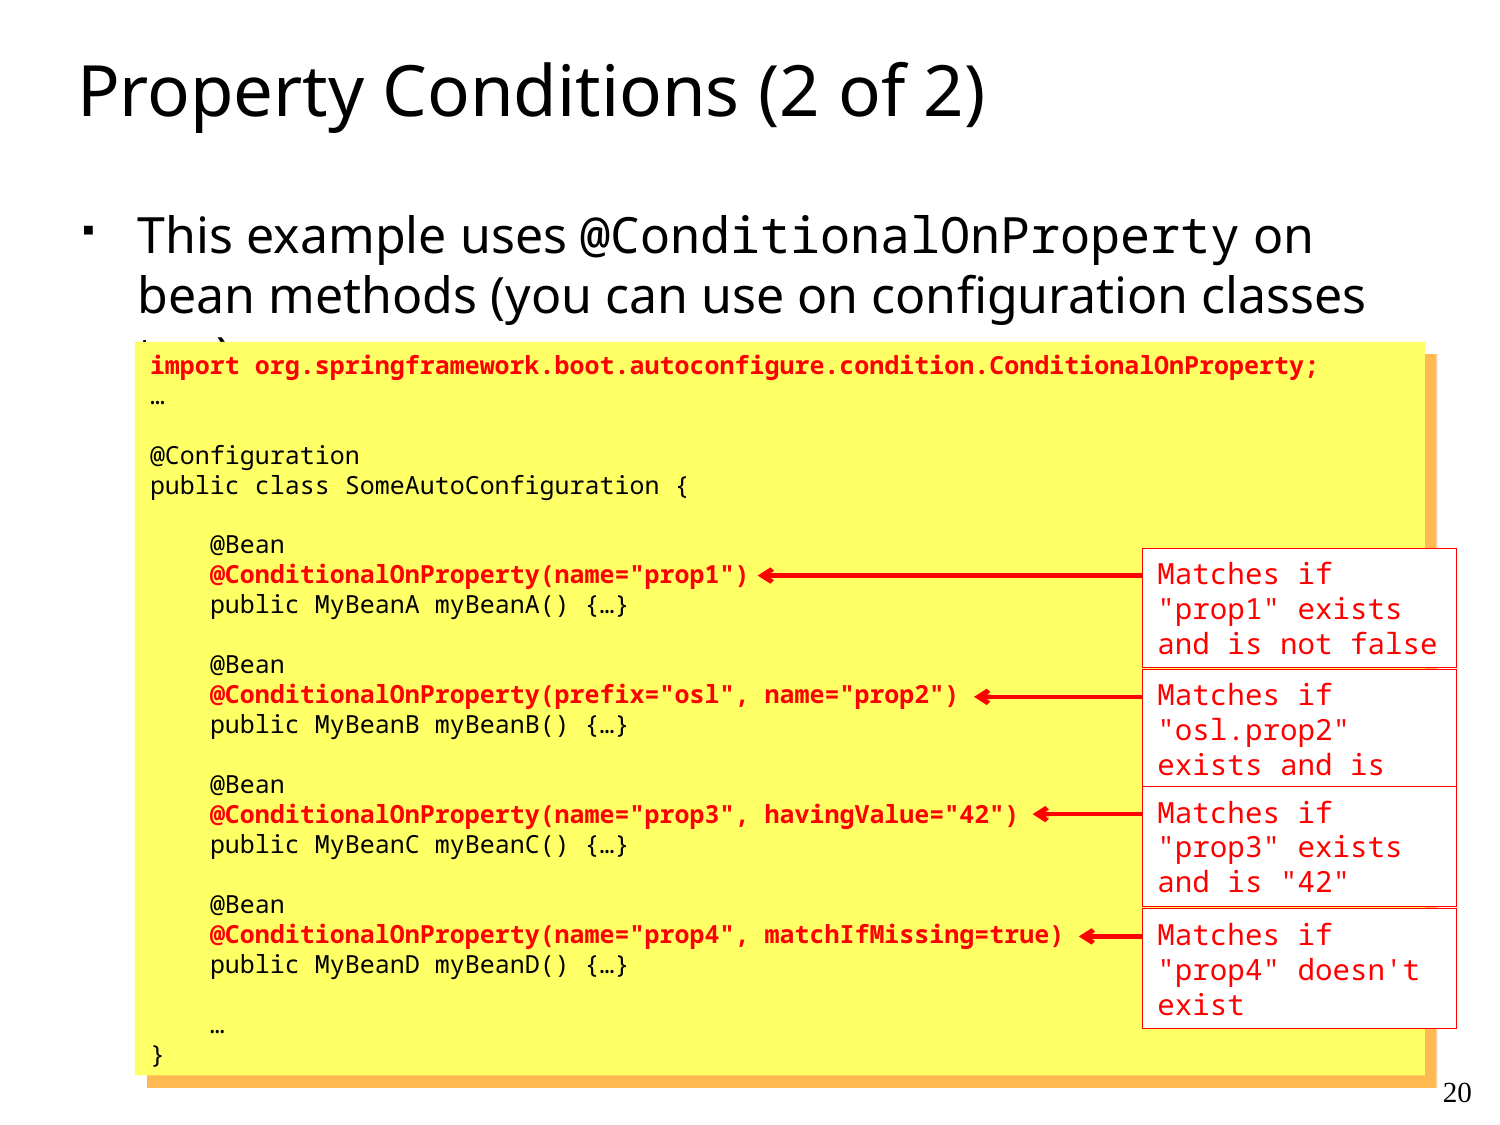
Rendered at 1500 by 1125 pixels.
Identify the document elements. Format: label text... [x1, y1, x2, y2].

text_box Matches if "prop1" exists and is not false [1142, 548, 1457, 668]
title Property Conditions (2 of 2) [61, 24, 1465, 139]
text_box Matches if "prop3" exists and is "42" [1142, 786, 1457, 907]
text_box import org.springframework.boot.autoconfigure.condition.ConditionalOnProperty; … @Configuration public class SomeAutoConfiguration { @Bean @ConditionalOnProperty(name="prop1") public MyBeanA myBeanA() {…} @Bean @ConditionalOnProperty(prefix="osl", name="prop2") public MyBeanB myBeanB() {…} @Bean @ConditionalOnProperty(name="prop3", havingValue="42") public MyBeanC myBeanC() {…} @Bean @ConditionalOnProperty(name="prop4", matchIfMissing=true) public MyBeanD myBeanD() {…} … } [134, 341, 1425, 1076]
list This example uses @ConditionalOnProperty on bean methods (you can use on configuration classes too) [66, 196, 1460, 1007]
text_box Matches if "prop4" doesn't exist [1142, 908, 1457, 1029]
text_box Matches if "osl.prop2" exists and is not false [1142, 669, 1457, 786]
footer 20 [1417, 1040, 1497, 1117]
